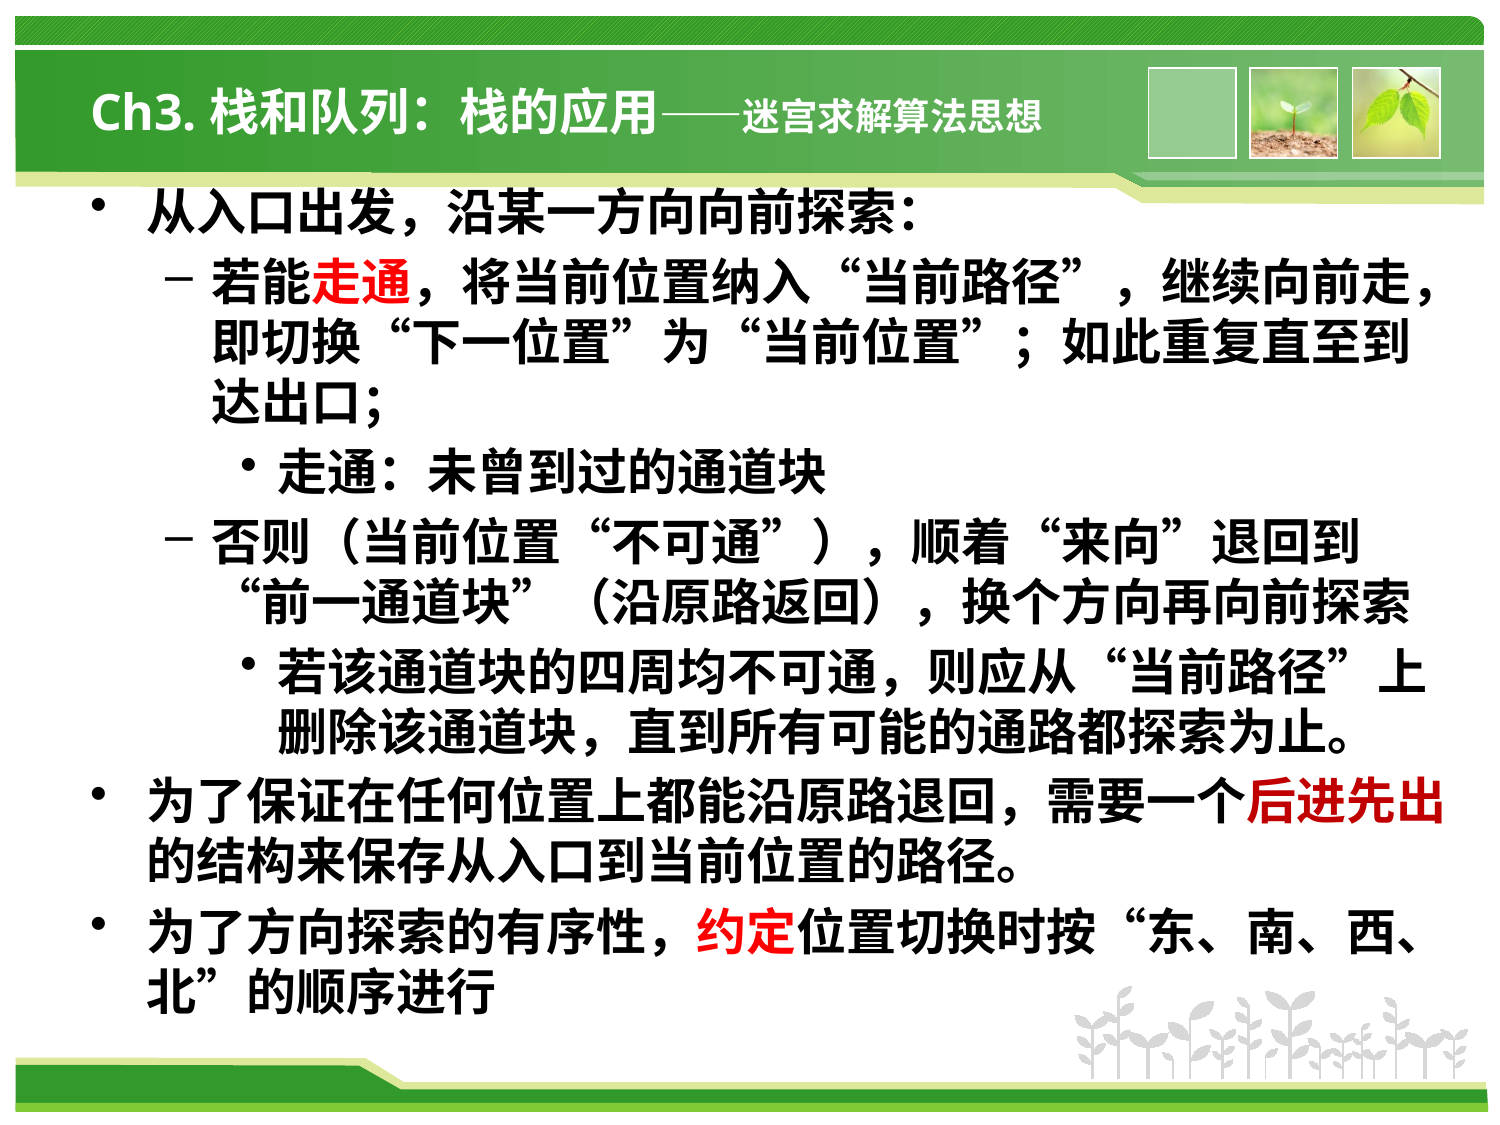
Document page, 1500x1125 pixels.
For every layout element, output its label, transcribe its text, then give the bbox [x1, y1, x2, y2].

picture [1353, 69, 1439, 157]
title Ch3.栈和队列：栈的应用——迷宫求解算法思想 [74, 38, 1138, 172]
list 从入口出发，沿某一方向向前探索： 若能走通，将当前位置纳入“当前路径”，继续向前走，即切换“下一位置”为“当前位置”；如此重复直至到达出口； 走通：未曾到过的通道块 否则（当前位置“不可通”），顺着“来向”退回到“前一通道块”（沿原路返回），换个方向再向前探索 若该通道块的四周均不可通，则应从“当前路径”上删除该通道块，直到所有可能的通路都探索为止。 为了保证在任何位置上都能沿原路退回，需要一个后进先出的结构来保存从入口到当前位置的路径。 为了方向探索的有序性，约定位置切换时按“东、南、西、北”的顺序进行 [74, 172, 1471, 950]
picture [1251, 69, 1337, 157]
